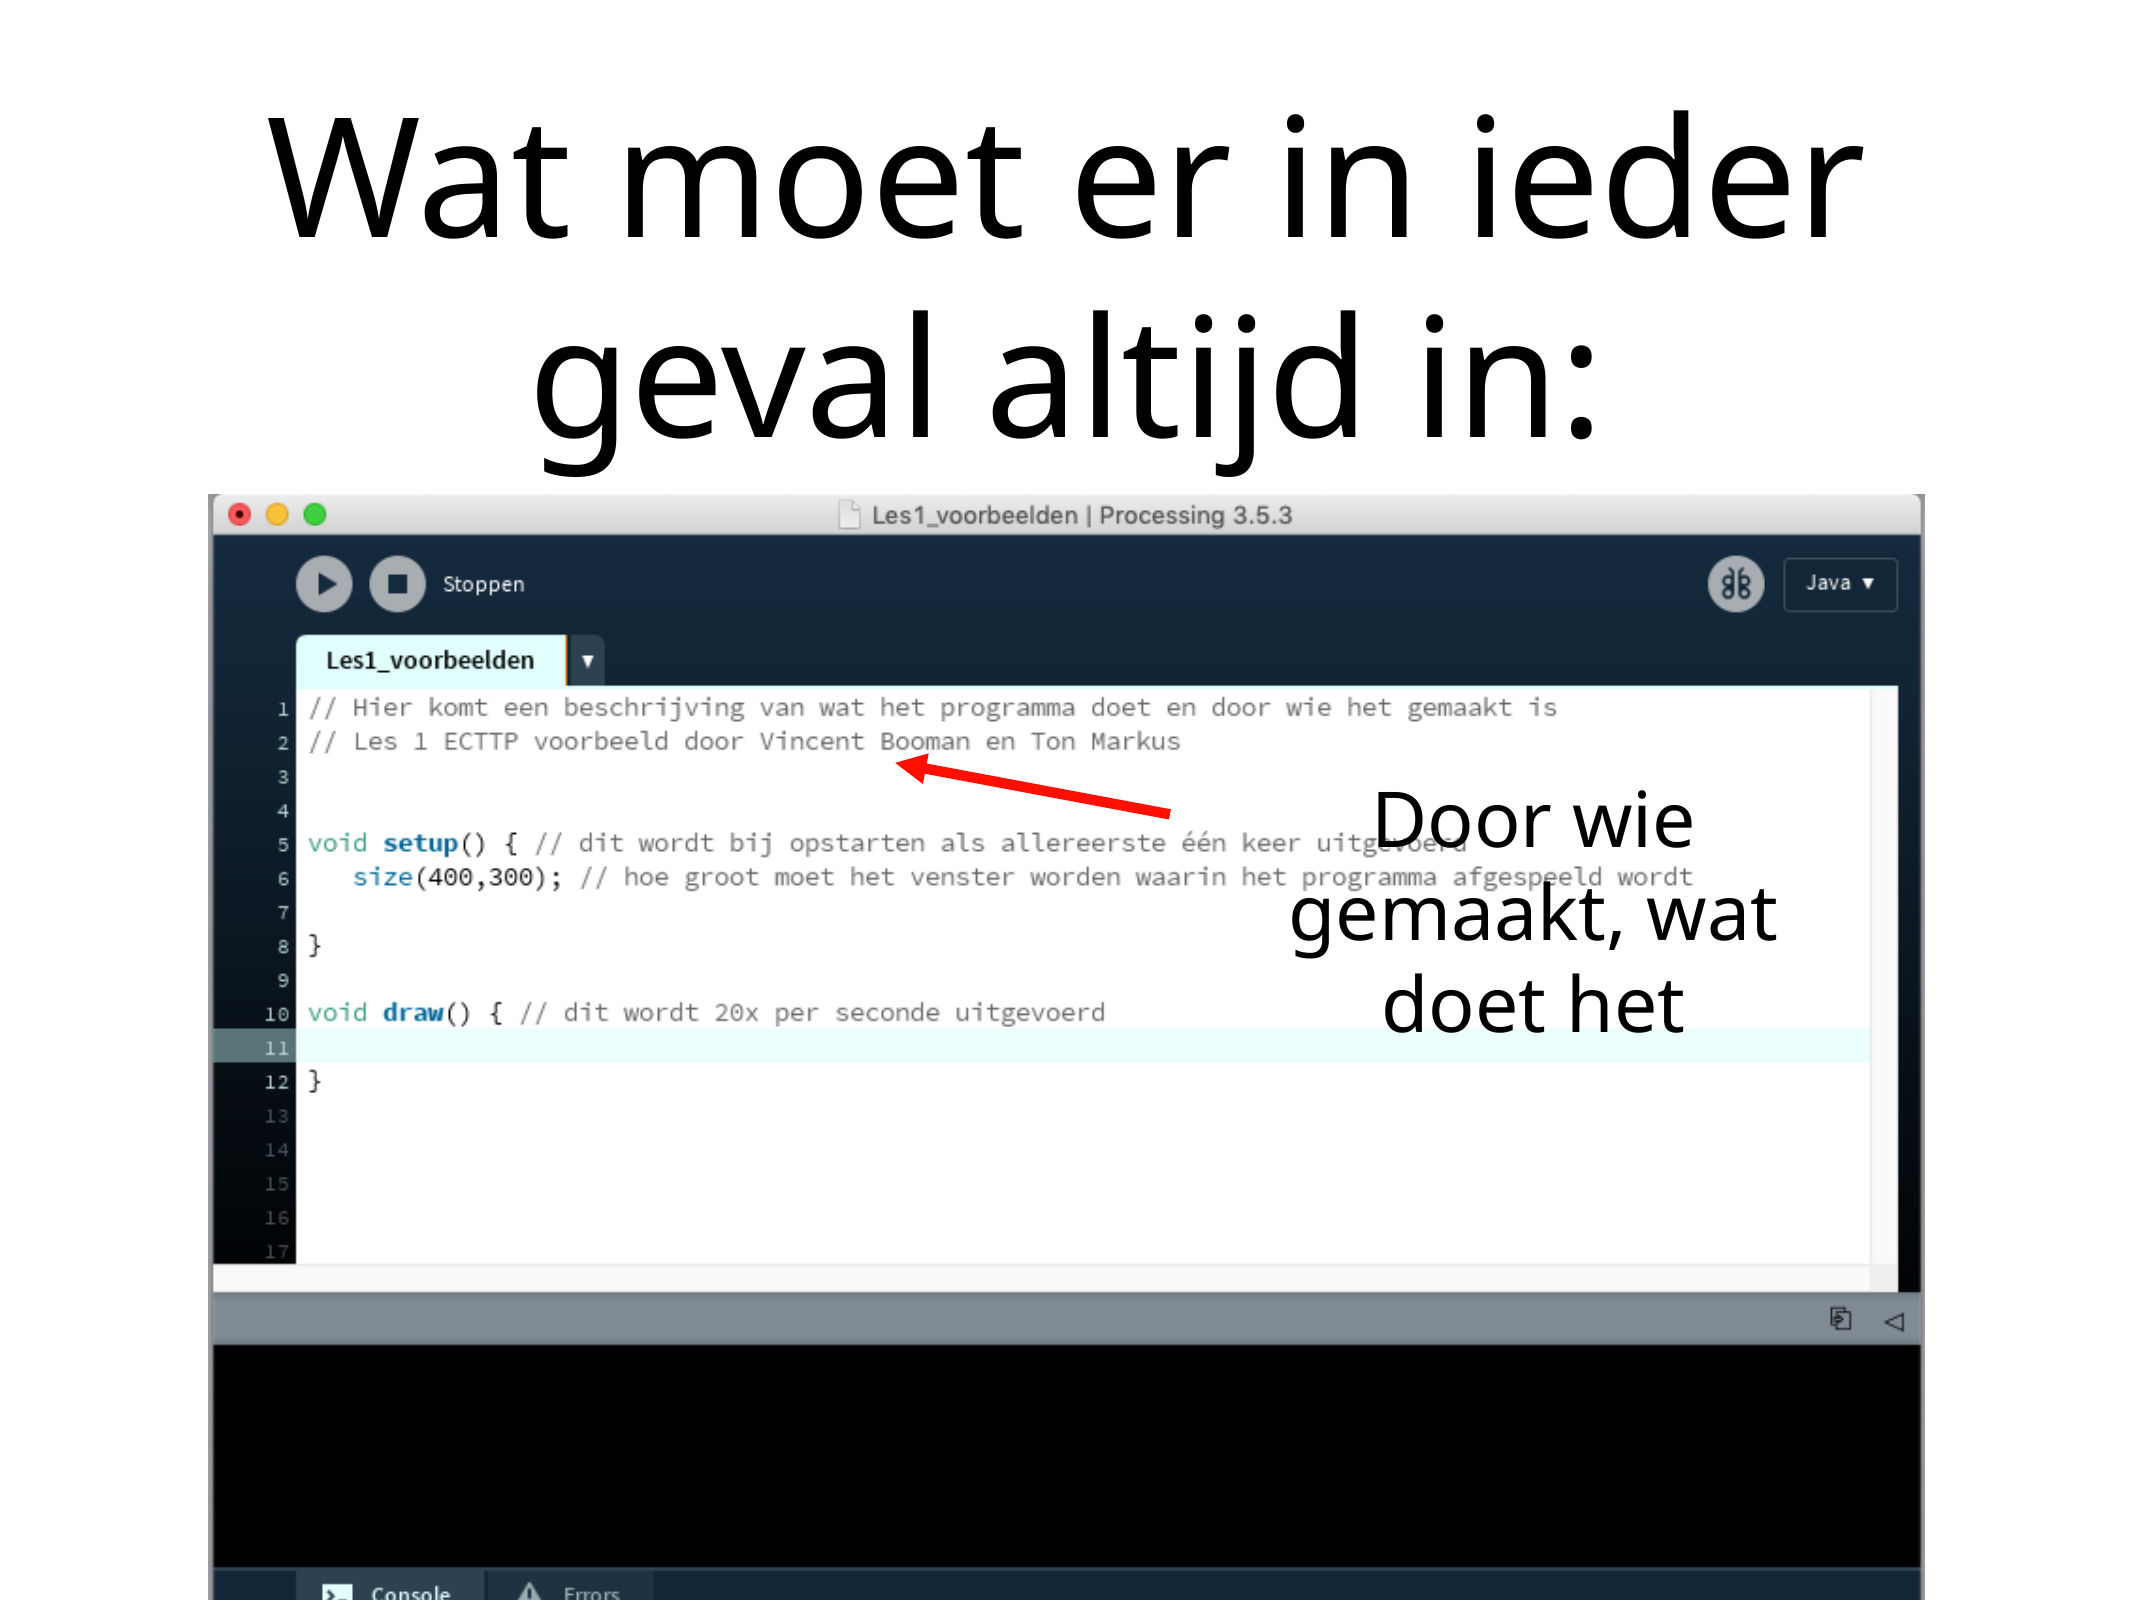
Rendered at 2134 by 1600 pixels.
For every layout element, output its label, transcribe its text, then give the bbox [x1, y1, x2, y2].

title Wat moet er in ieder geval altijd in: [207, 61, 1926, 605]
picture [208, 493, 1926, 1600]
